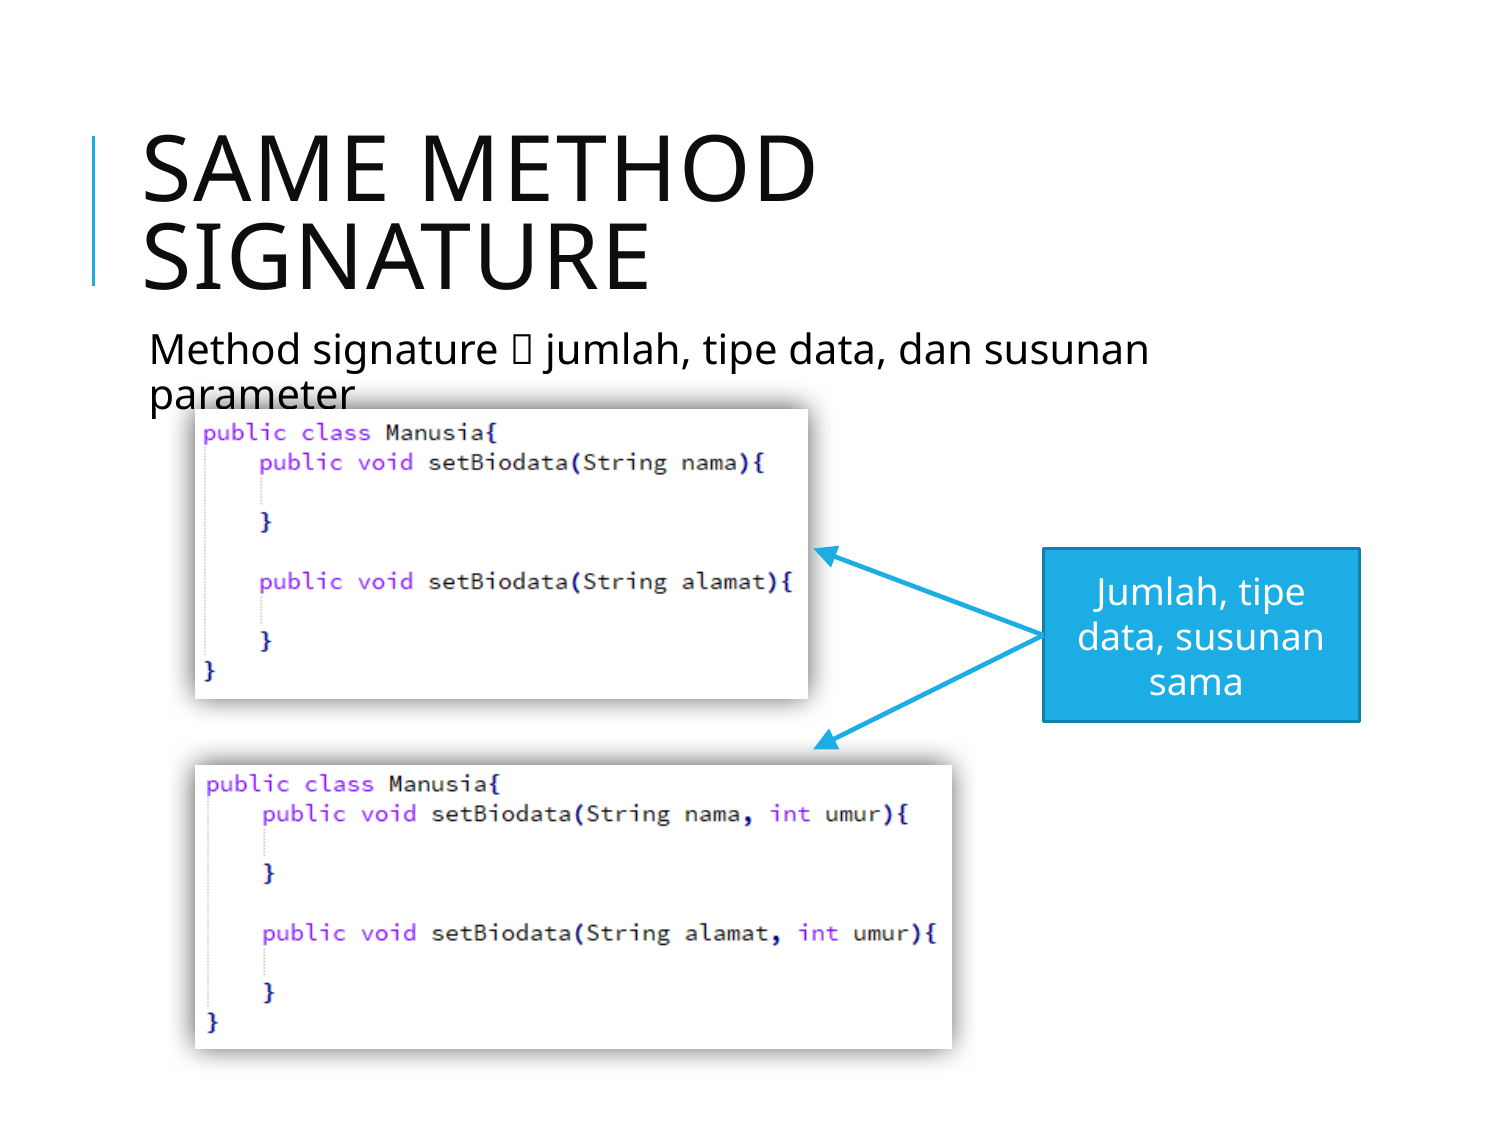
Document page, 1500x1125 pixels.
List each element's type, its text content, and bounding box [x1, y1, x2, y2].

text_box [812, 548, 1044, 632]
picture [194, 408, 808, 699]
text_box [812, 634, 1044, 750]
picture [194, 765, 952, 1049]
title Same Method signature [126, 96, 1322, 321]
list Method signature  jumlah, tipe data, dan susunan parameter [126, 321, 1322, 982]
text_box Jumlah, tipe data, susunan sama [1047, 547, 1361, 723]
